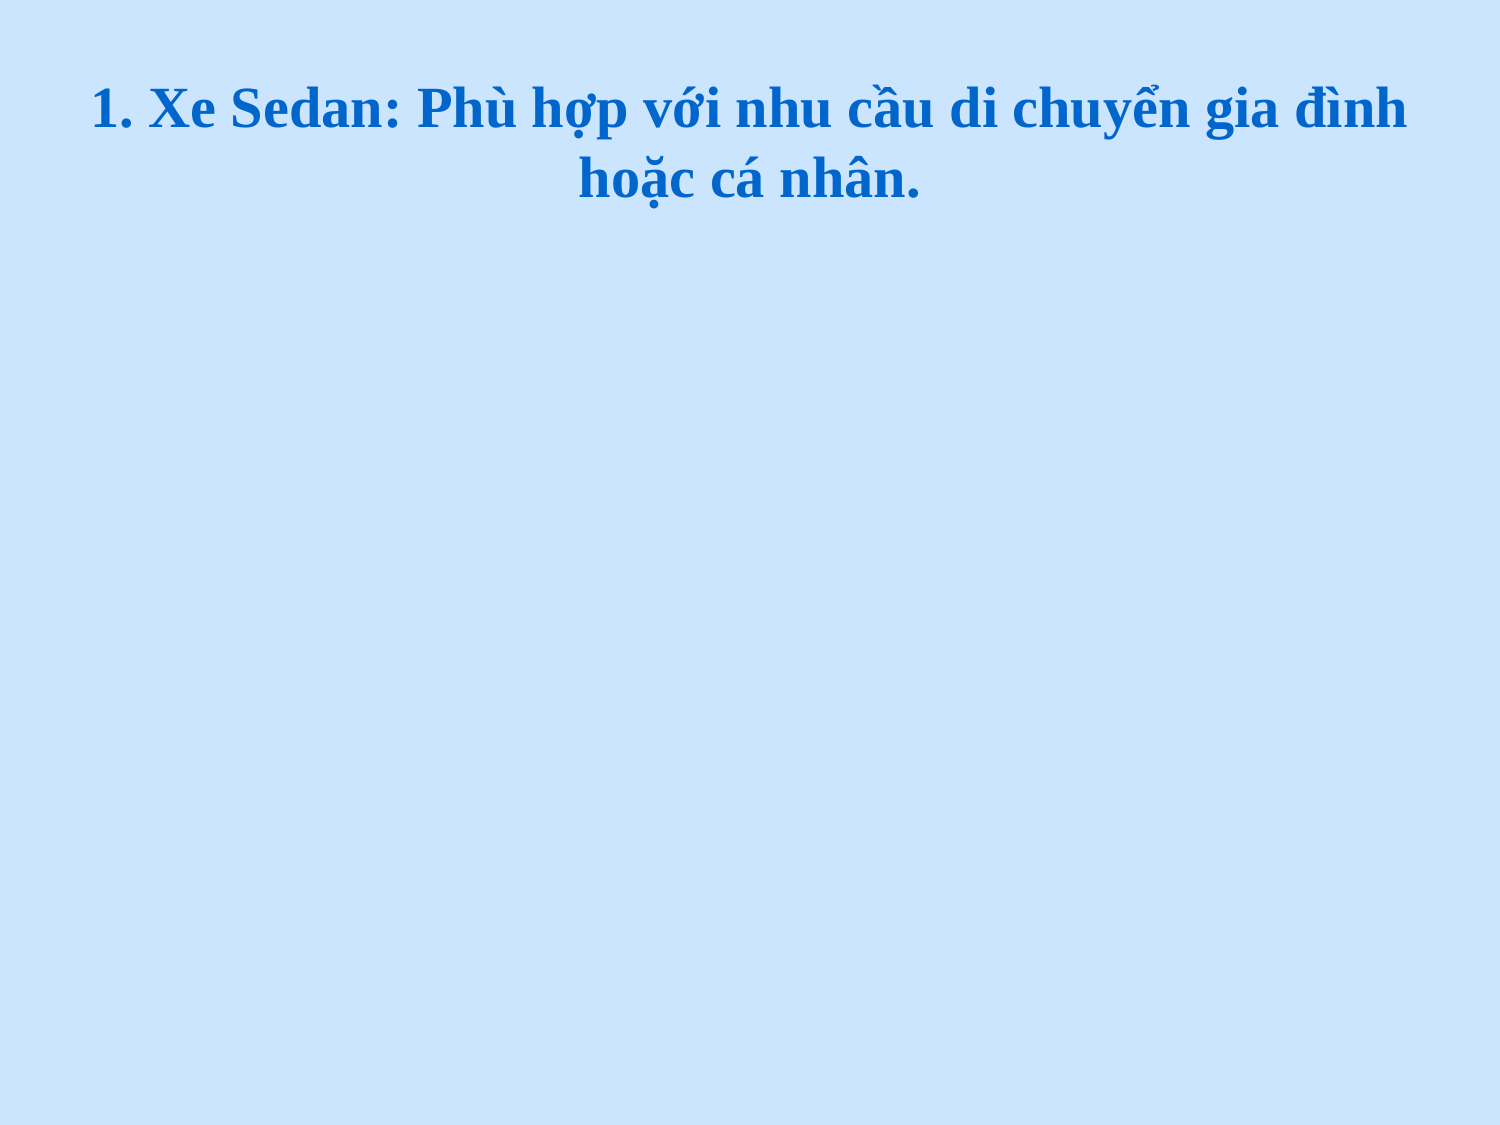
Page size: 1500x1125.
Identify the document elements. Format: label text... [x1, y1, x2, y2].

title 1. Xe Sedan: Phù hợp với nhu cầu di chuyển gia đình hoặc cá nhân. [75, 45, 1425, 233]
